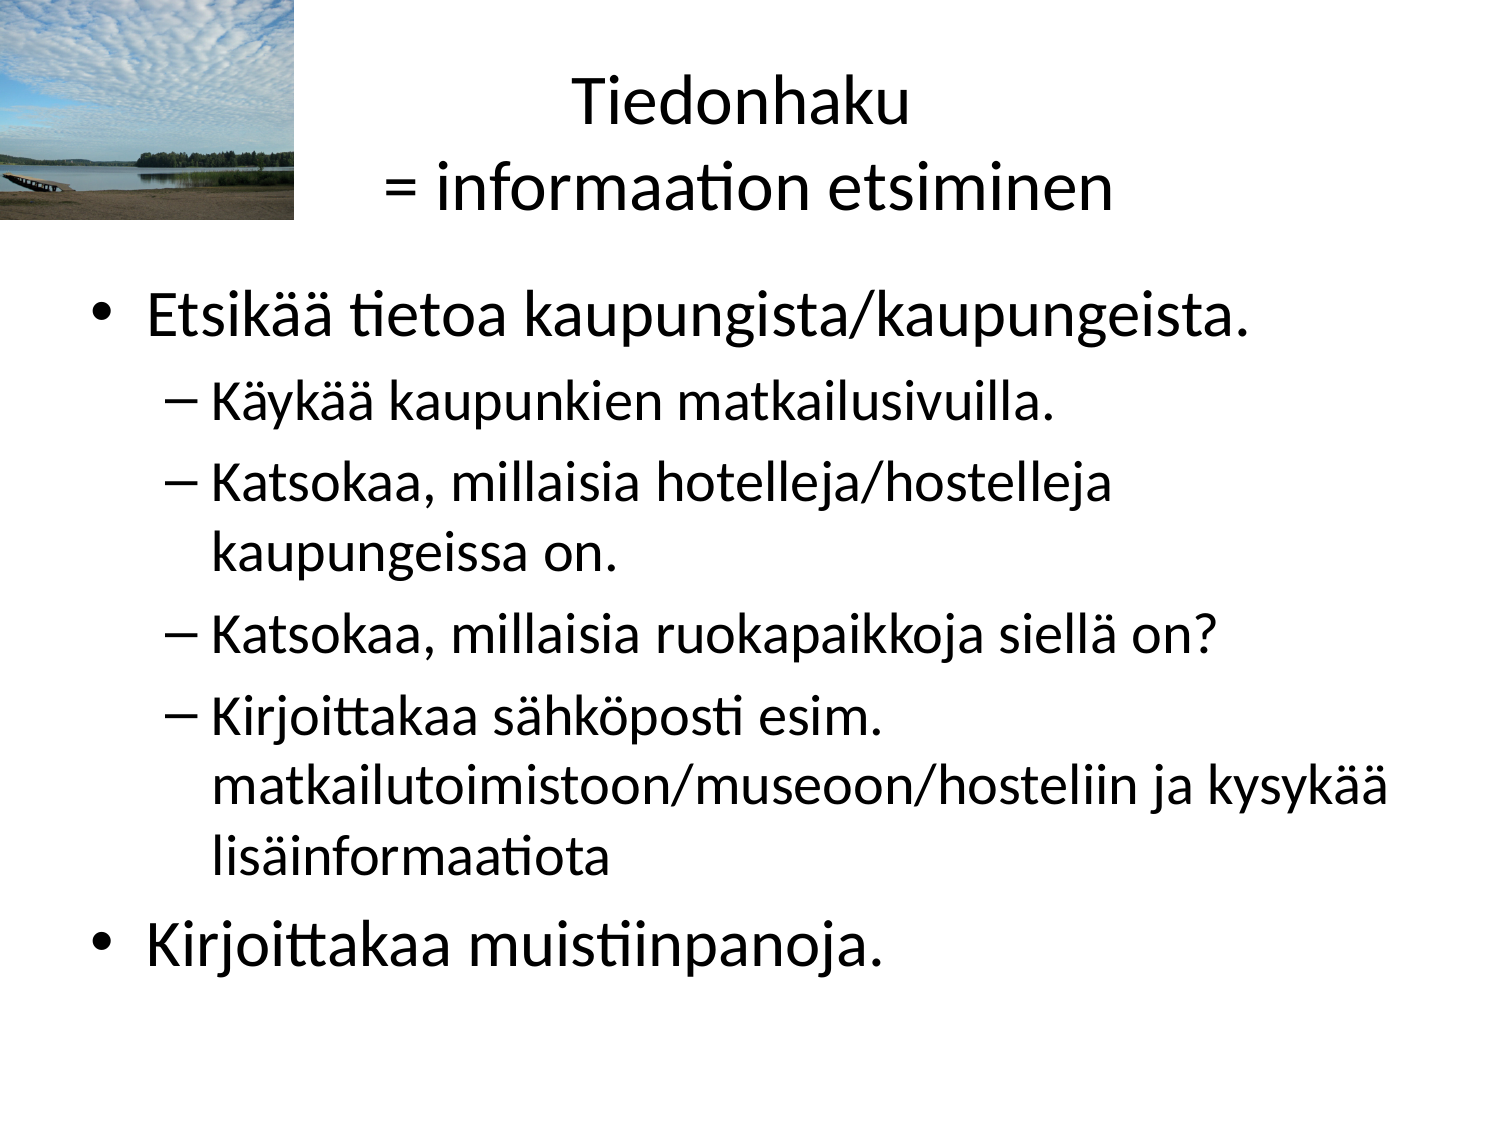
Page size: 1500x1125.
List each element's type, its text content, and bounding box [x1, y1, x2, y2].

title Tiedonhaku = informaation etsiminen [75, 45, 1425, 233]
list Etsikää tietoa kaupungista/kaupungeista. Käykää kaupunkien matkailusivuilla. Katsokaa, millaisia hotelleja/hostelleja kaupungeissa on. Katsokaa, millaisia ruokapaikkoja siellä on? Kirjoittakaa sähköposti esim. matkailutoimistoon/museoon/hosteliin ja kysykää lisäinformaatiota Kirjoittakaa muistiinpanoja. [75, 262, 1425, 1005]
picture [0, 0, 294, 221]
